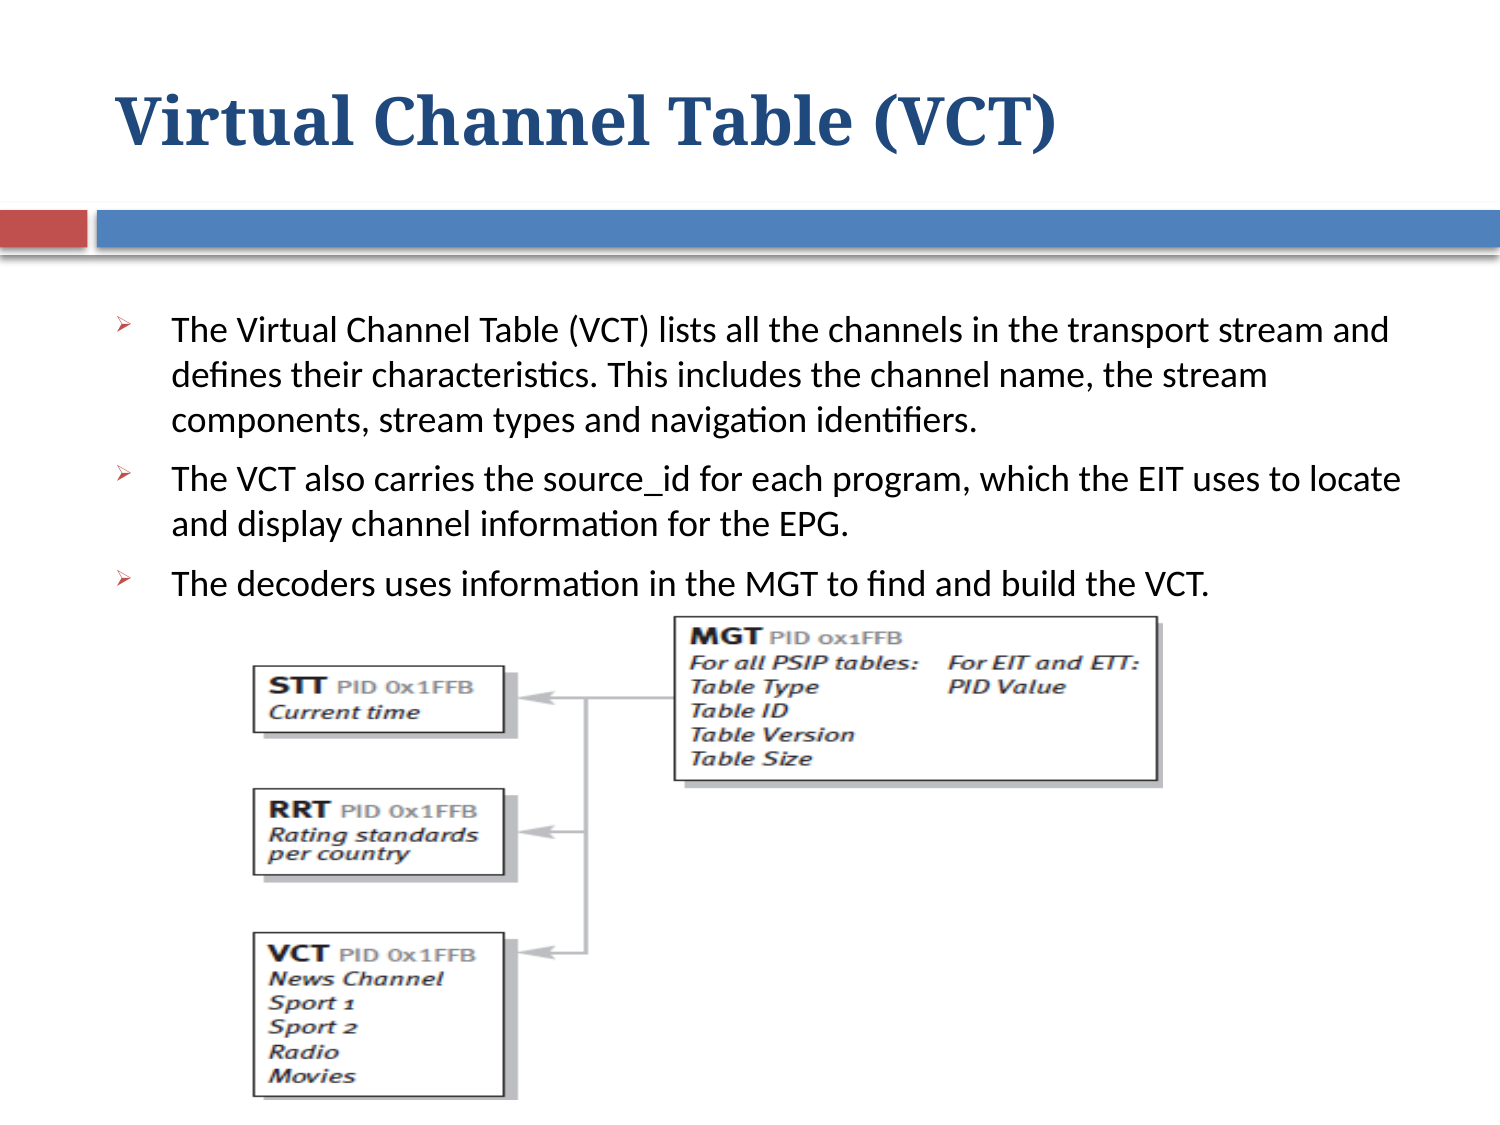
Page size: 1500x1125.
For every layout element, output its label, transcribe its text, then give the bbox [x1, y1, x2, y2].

list The Virtual Channel Table (VCT) lists all the channels in the transport stream and defines their characteristics. This includes the channel name, the stream components, stream types and navigation identifiers. The VCT also carries the source_id for each program, which the EIT uses to locate and display channel information for the EPG. The decoders uses information in the MGT to find and build the VCT. [100, 237, 1438, 975]
picture [249, 612, 1163, 1101]
title Virtual Channel Table (VCT) [100, 37, 1438, 200]
